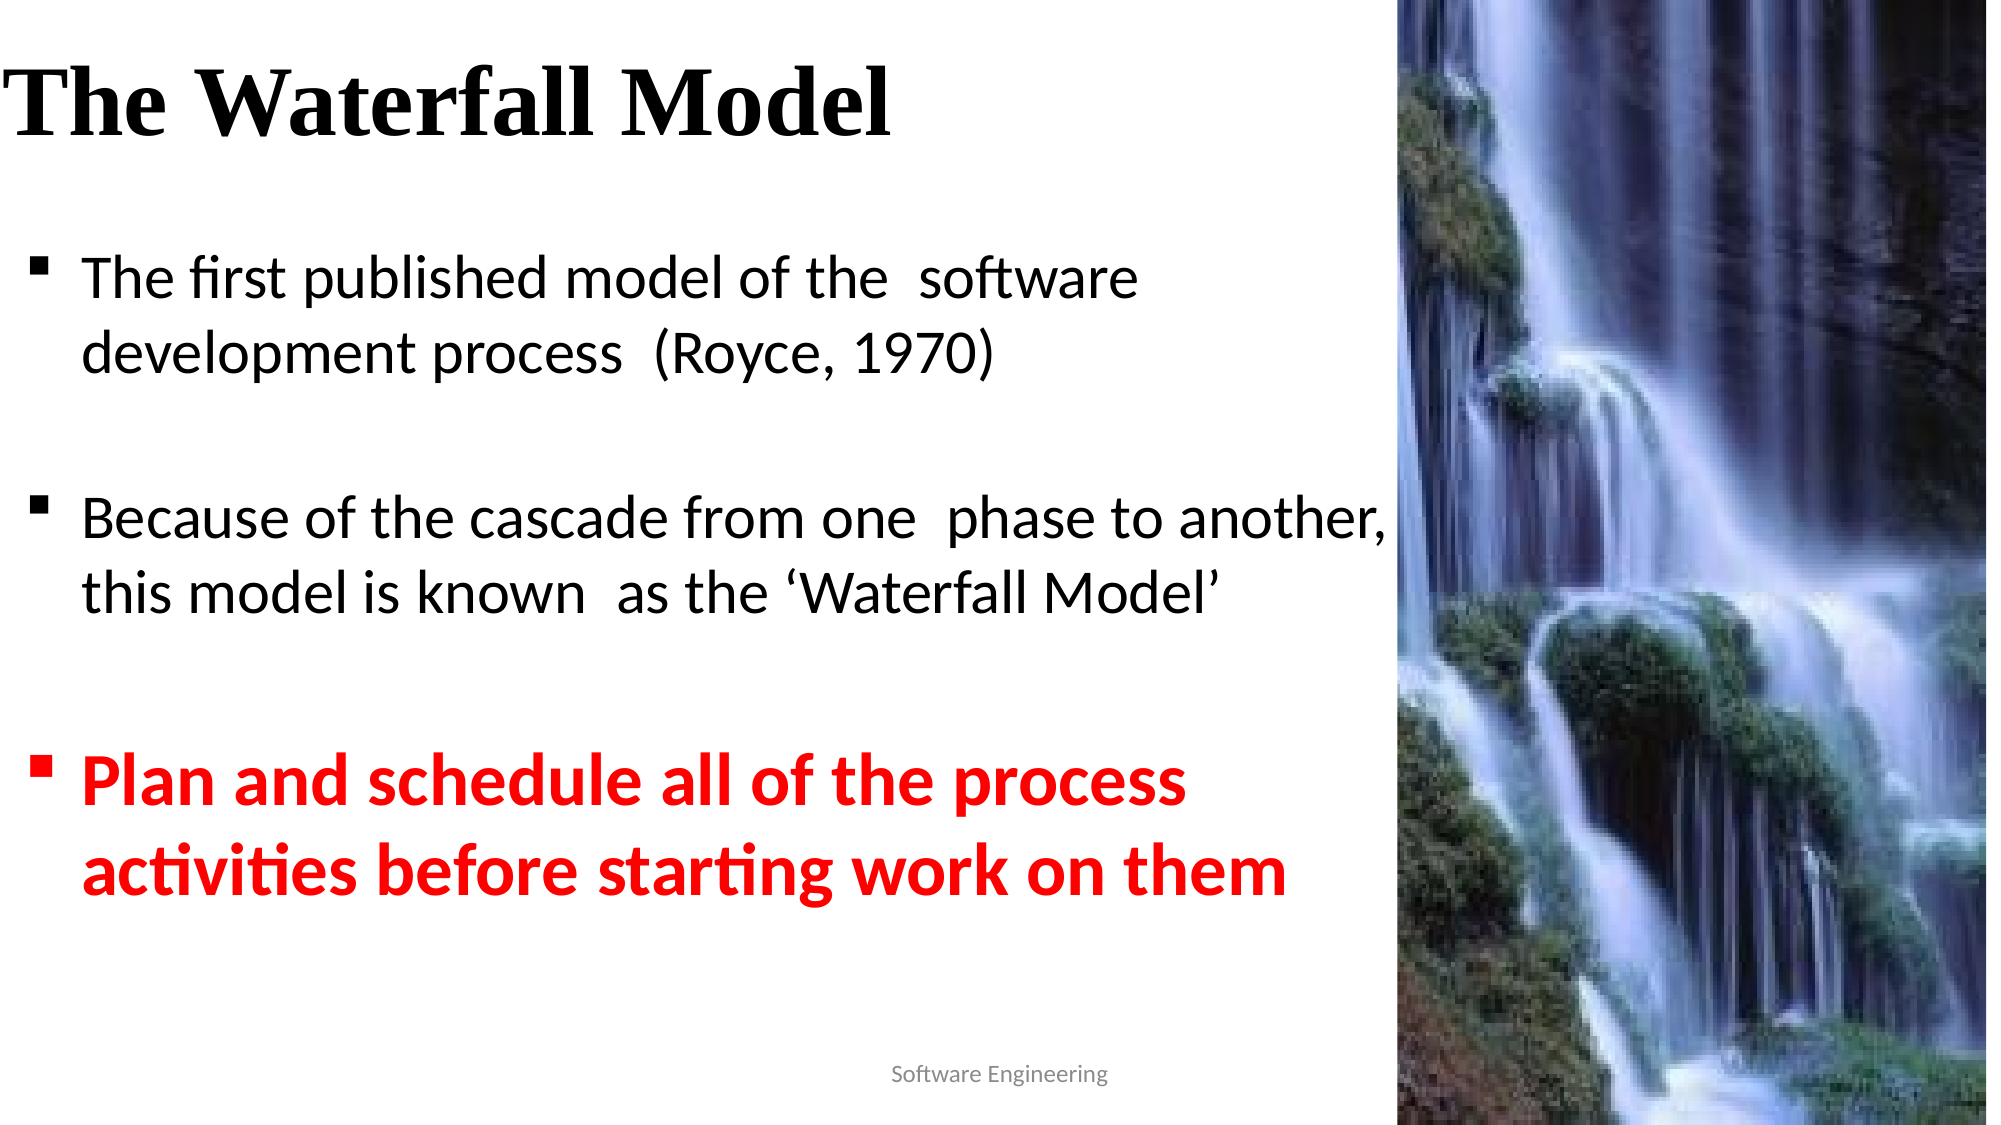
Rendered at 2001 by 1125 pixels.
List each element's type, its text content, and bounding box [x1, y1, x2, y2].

text_box The first published model of the software development process (Royce, 1970) Because of the cascade from one phase to another, this model is known as the ‘Waterfall Model’ Plan and schedule all of the process activities before starting work on them [22, 235, 1397, 911]
footer Software Engineering [662, 1042, 1338, 1103]
text_box [1397, 0, 1987, 1125]
slide_number 11 [1412, 1042, 1863, 1103]
title The Waterfall Model [0, 1, 1090, 190]
